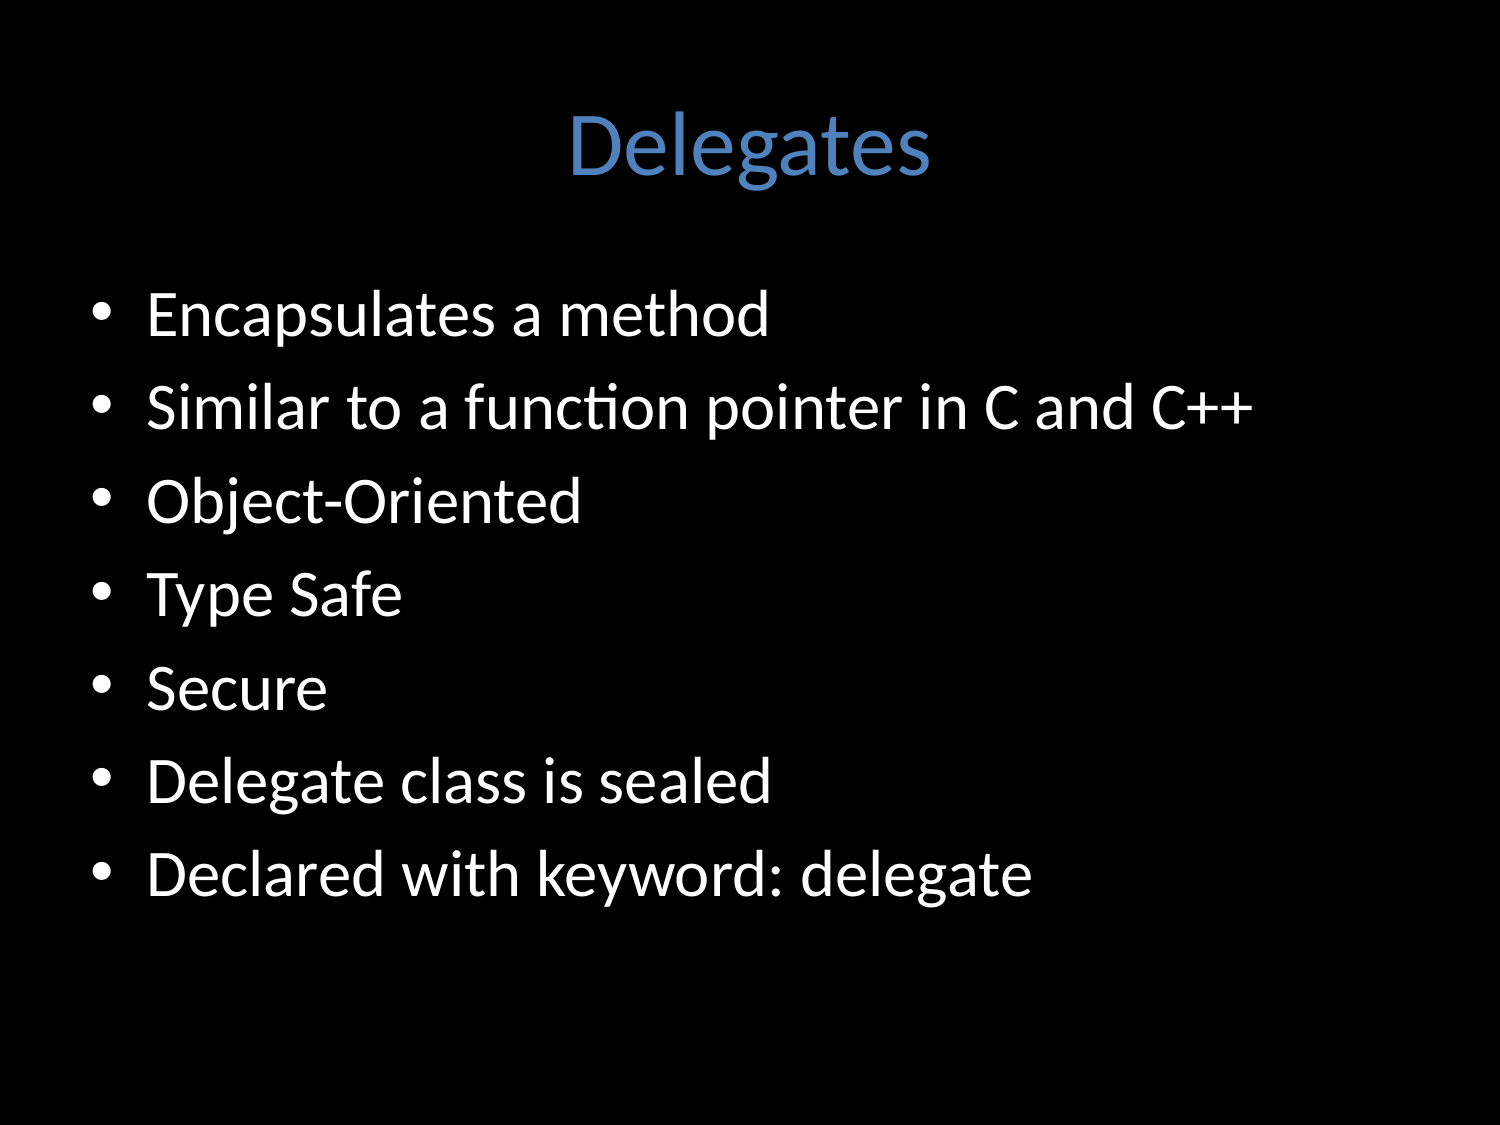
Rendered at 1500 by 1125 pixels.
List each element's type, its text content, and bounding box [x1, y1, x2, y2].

list Encapsulates a method Similar to a function pointer in C and C++ Object-Oriented Type Safe Secure Delegate class is sealed Declared with keyword: delegate [75, 262, 1425, 1005]
title Delegates [75, 45, 1425, 233]
